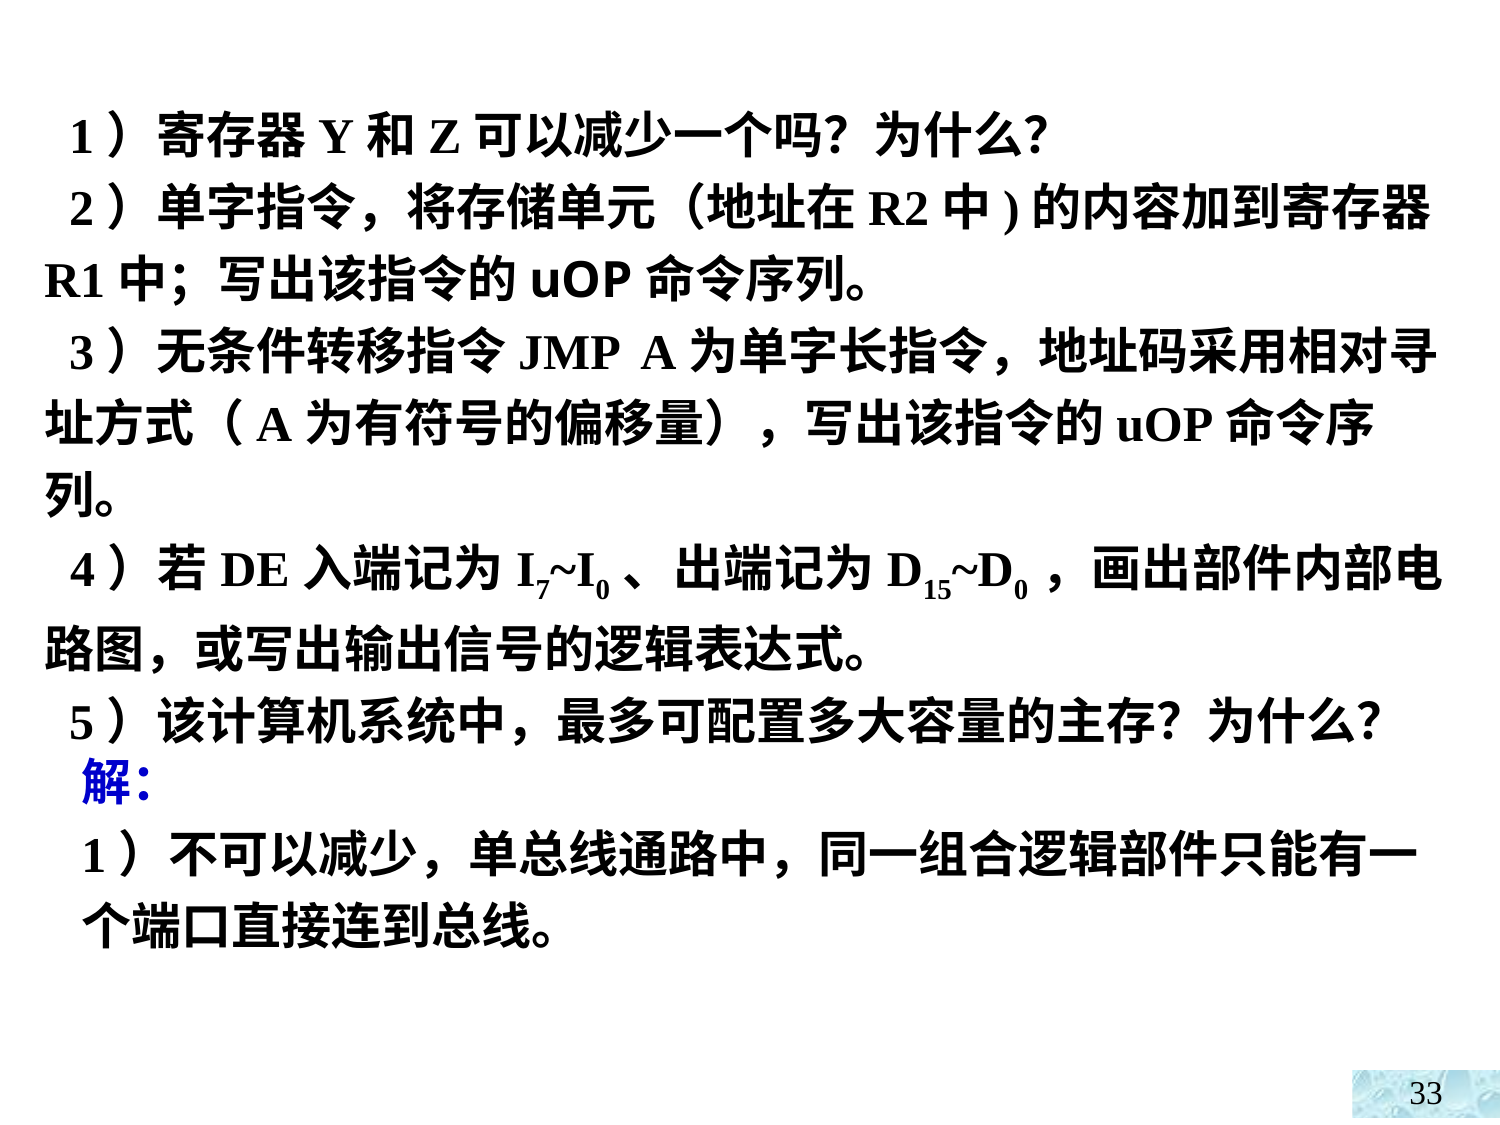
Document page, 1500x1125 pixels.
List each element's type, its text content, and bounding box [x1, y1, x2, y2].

text_box 解： 1）不可以减少，单总线通路中，同一组合逻辑部件只能有一个端口直接连到总线。 [66, 730, 1459, 962]
text_box 1）寄存器Y和Z可以减少一个吗？为什么？ 2）单字指令，将存储单元（地址在R2中)的内容加到寄存器R1中；写出该指令的uOP命令序列。 3）无条件转移指令JMP A为单字长指令，地址码采用相对寻址方式（A为有符号的偏移量），写出该指令的uOP命令序列。 4）若DE入端记为I7~I0、出端记为D15~D0，画出部件内部电路图，或写出输出信号的逻辑表达式。 5）该计算机系统中，最多可配置多大容量的主存？为什么？ [29, 83, 1459, 757]
slide_number 33 [1352, 1070, 1500, 1118]
